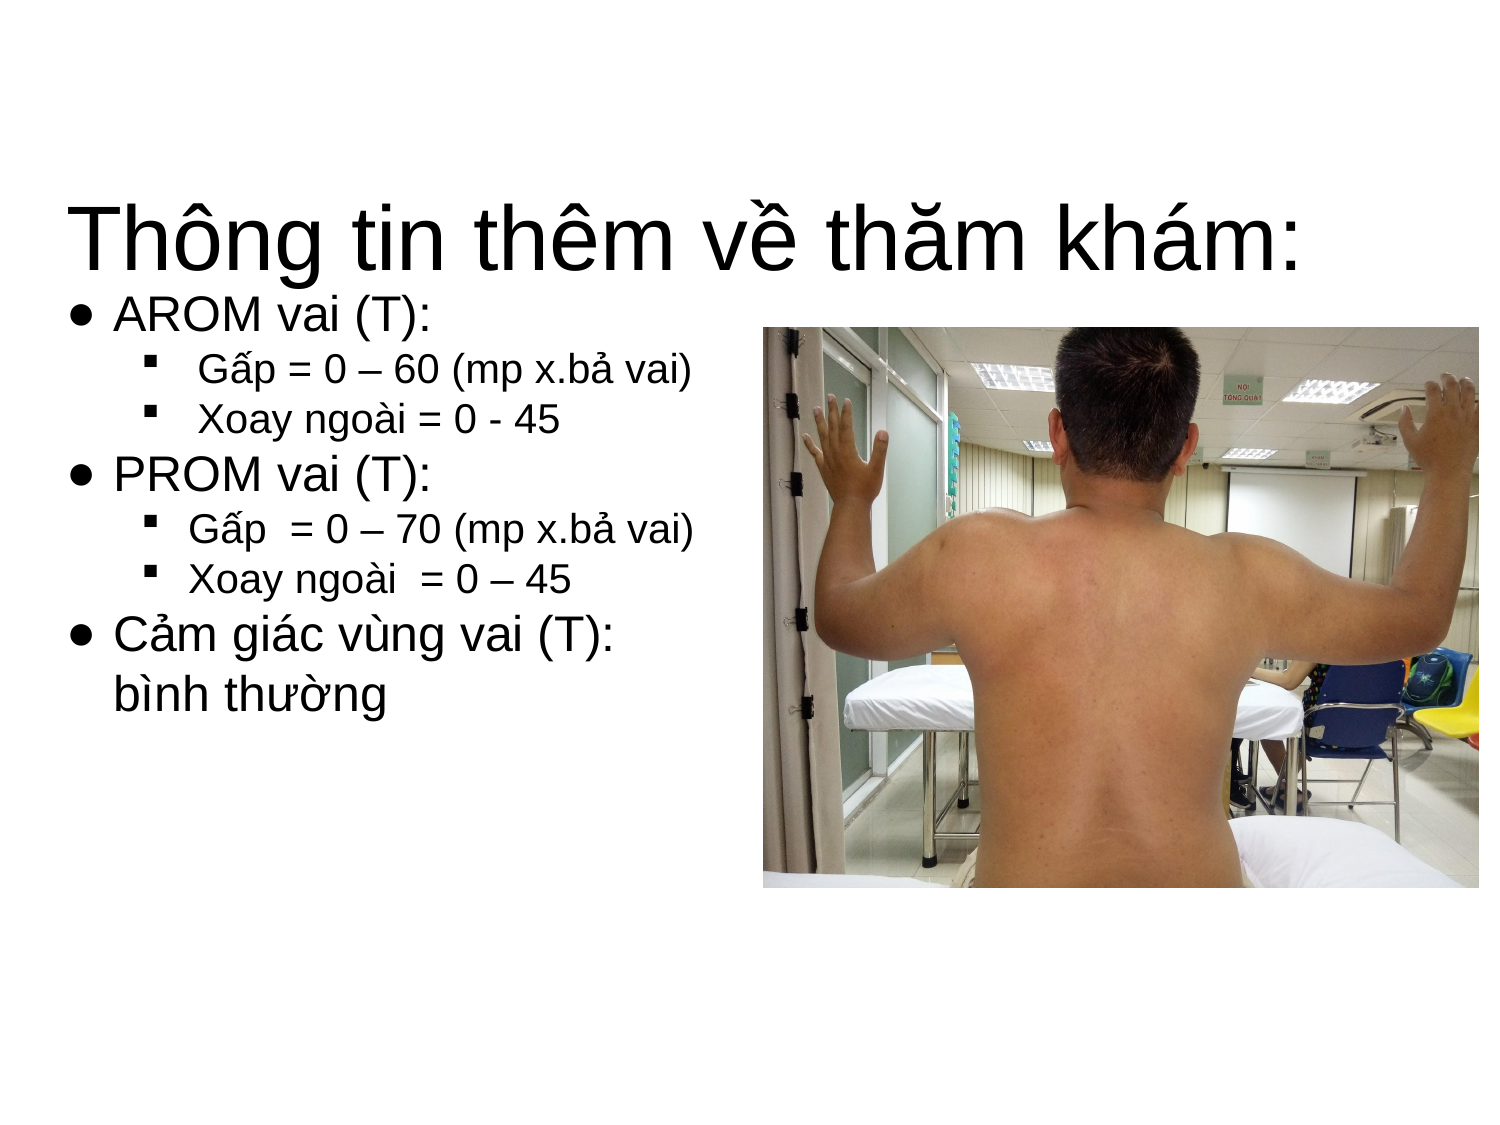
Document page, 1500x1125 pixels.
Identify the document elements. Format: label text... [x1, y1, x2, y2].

list AROM vai (T): Gấp = 0 – 60 (mp x.bả vai) Xoay ngoài = 0 - 45 PROM vai (T): Gấp = 0 – 70 (mp x.bả vai) Xoay ngoài = 0 – 45 Cảm giác vùng vai (T): bình thường [51, 266, 737, 828]
title Thông tin thêm về thăm khám: [51, 163, 1449, 258]
picture [763, 326, 1479, 888]
